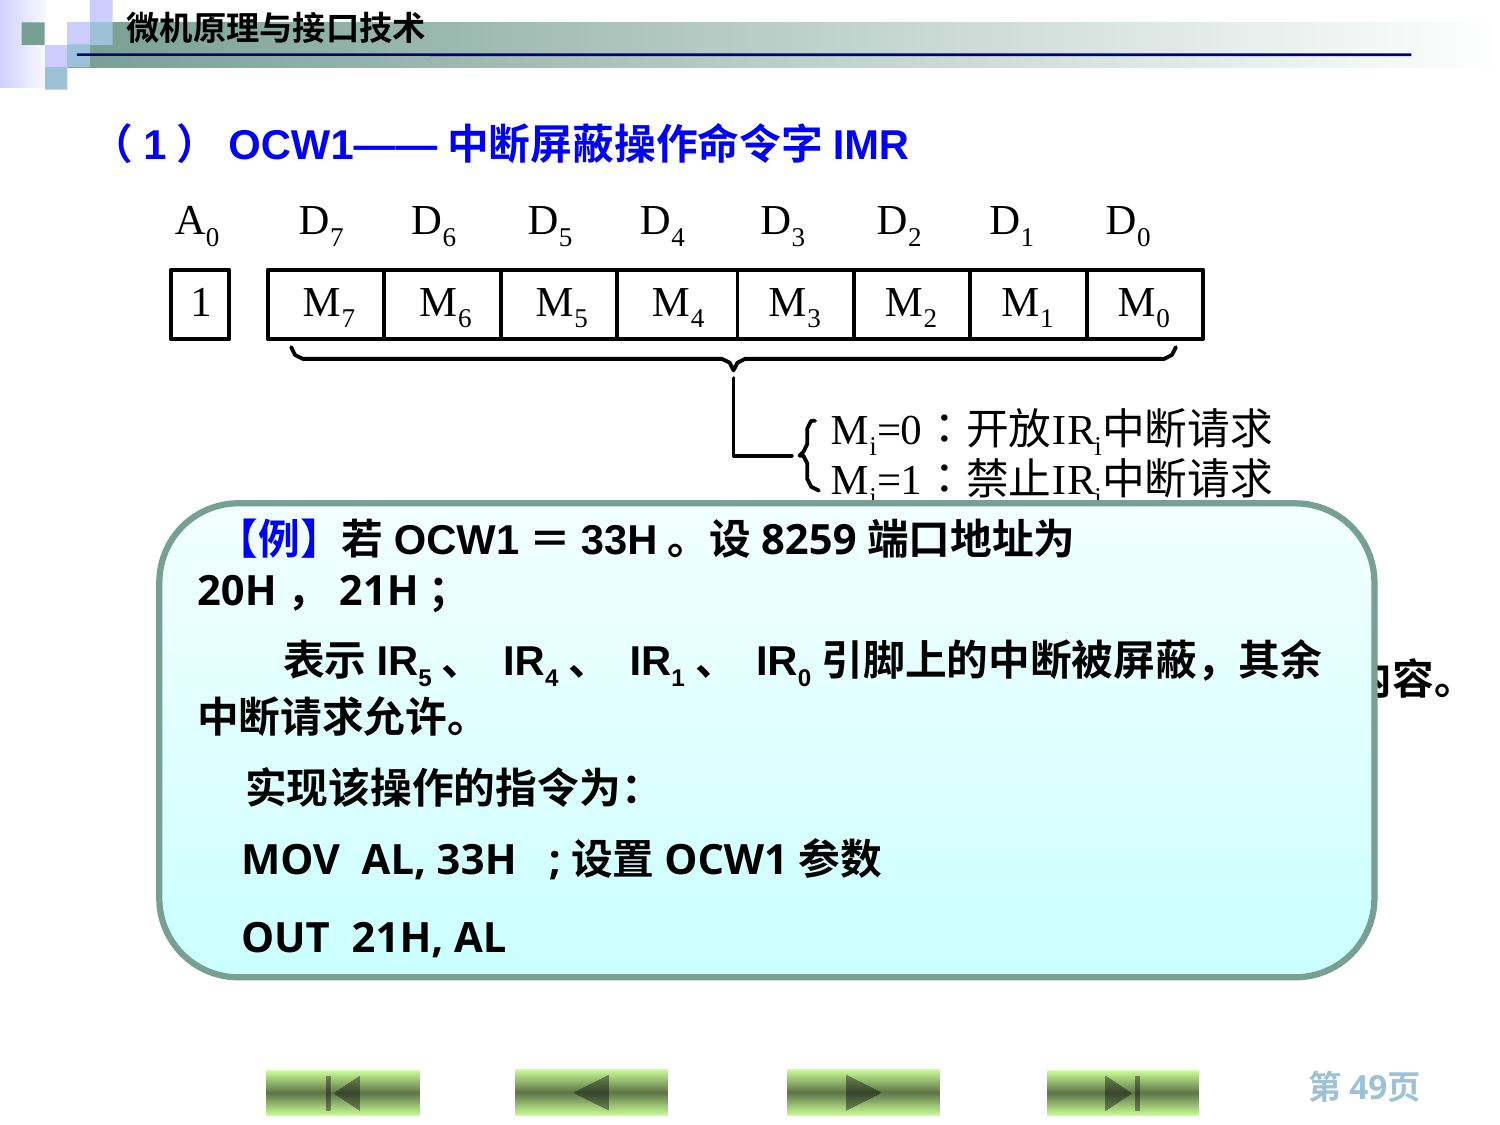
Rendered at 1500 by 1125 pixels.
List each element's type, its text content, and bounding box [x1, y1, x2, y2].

text_box 【例】若OCW1＝33H。设8259端口地址为20H，21H； 表示IR5、 IR4、 IR1、 IR0引脚上的中断被屏蔽，其余中断请求允许。 实现该操作的指令为： MOV AL, 33H ;设置OCW1参数 OUT 21H, AL [159, 503, 1375, 978]
text_box CPU也可以从8259A的高地址端口读取中断屏蔽寄存器IMR的内容。 [1375, 645, 1456, 711]
text_box （1）OCW1——中断屏蔽操作命令字IMR [76, 90, 1340, 175]
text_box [147, 184, 1293, 743]
